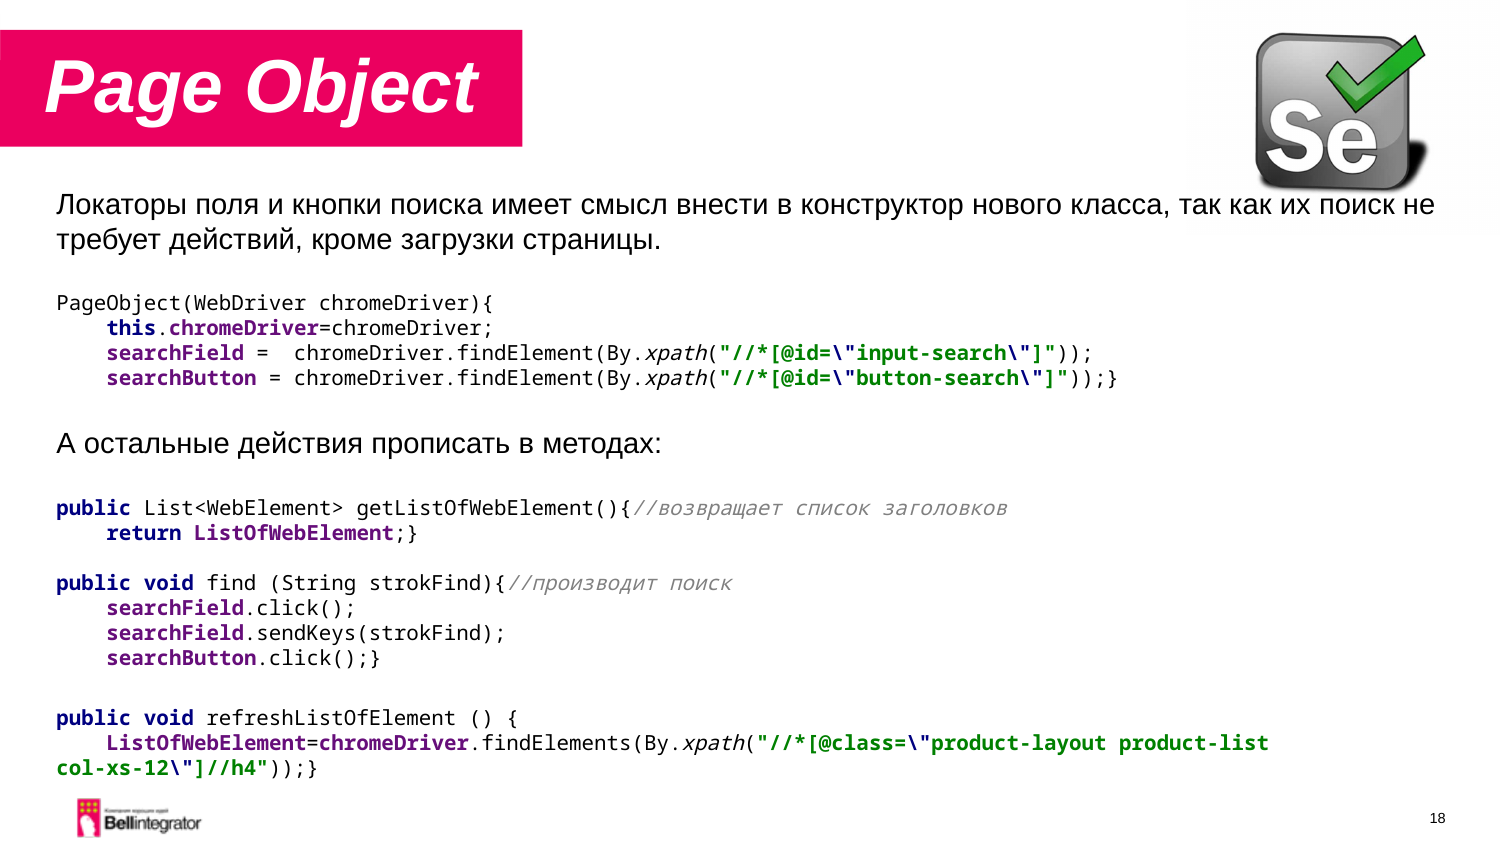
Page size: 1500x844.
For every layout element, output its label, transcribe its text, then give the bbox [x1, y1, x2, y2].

slide_number 18 [1419, 802, 1454, 833]
picture [1186, 0, 1500, 235]
text_box Локаторы поля и кнопки поиска имеет смысл внести в конструктор нового класса, так как их поиск не требует действий, кроме загрузки страницы. PageObject(WebDriver chromeDriver){ this.chromeDriver=chromeDriver; searchField = chromeDriver.findElement(By.xpath("//*[@id=\"input-search\"]")); searchButton = chromeDriver.findElement(By.xpath("//*[@id=\"button-search\"]"));} А остальные действия прописать в методах: public List<WebElement> getListOfWebElement(){//возвращает список заголовков return ListOfWebElement;} public void find (String strokFind){//производит поиск searchField.click(); searchField.sendKeys(strokFind); searchButton.click();} public void refreshListOfElement () { ListOfWebElement=chromeDriver.findElements(By.xpath("//*[@class=\"product-layout product-list col-xs-12\"]//h4"));} [41, 177, 1489, 787]
text_box Page Object [0, 29, 523, 147]
picture [76, 797, 203, 839]
